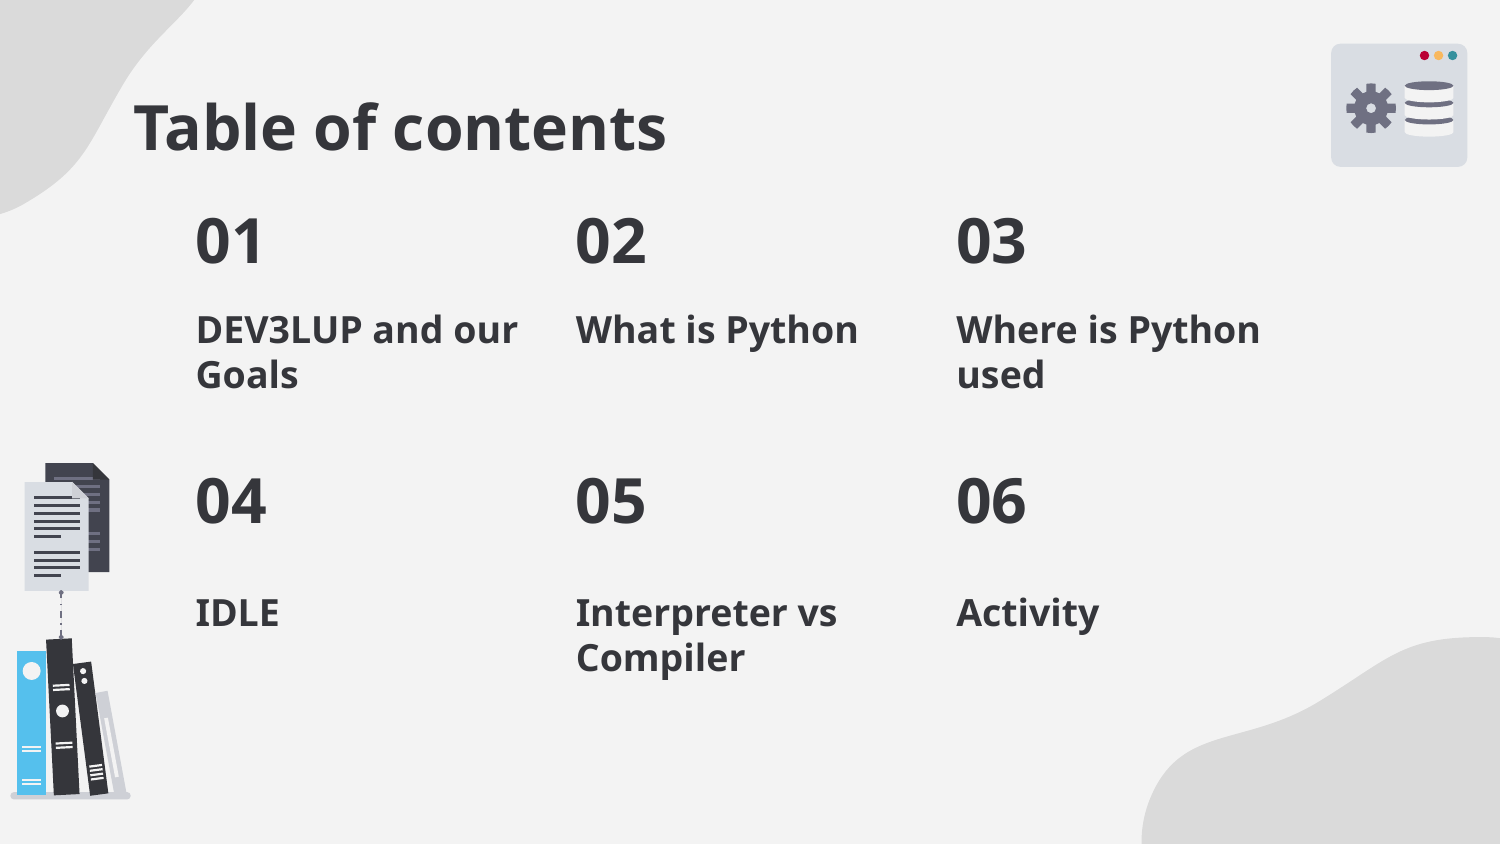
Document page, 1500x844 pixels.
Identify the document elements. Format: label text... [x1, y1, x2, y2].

title 03 [941, 197, 1062, 291]
title 05 [560, 457, 682, 552]
title 02 [560, 197, 682, 291]
title 04 [180, 457, 302, 552]
subtitle DEV3LUP and our Goals [180, 291, 559, 415]
subtitle IDLE [180, 573, 559, 698]
title Table of contents [118, 72, 1382, 167]
subtitle Interpreter vs Compiler [560, 573, 940, 698]
title 06 [941, 457, 1062, 552]
subtitle Where is Python used [941, 291, 1320, 415]
title 01 [180, 197, 302, 291]
subtitle What is Python [560, 291, 940, 415]
subtitle Activity [941, 573, 1320, 698]
